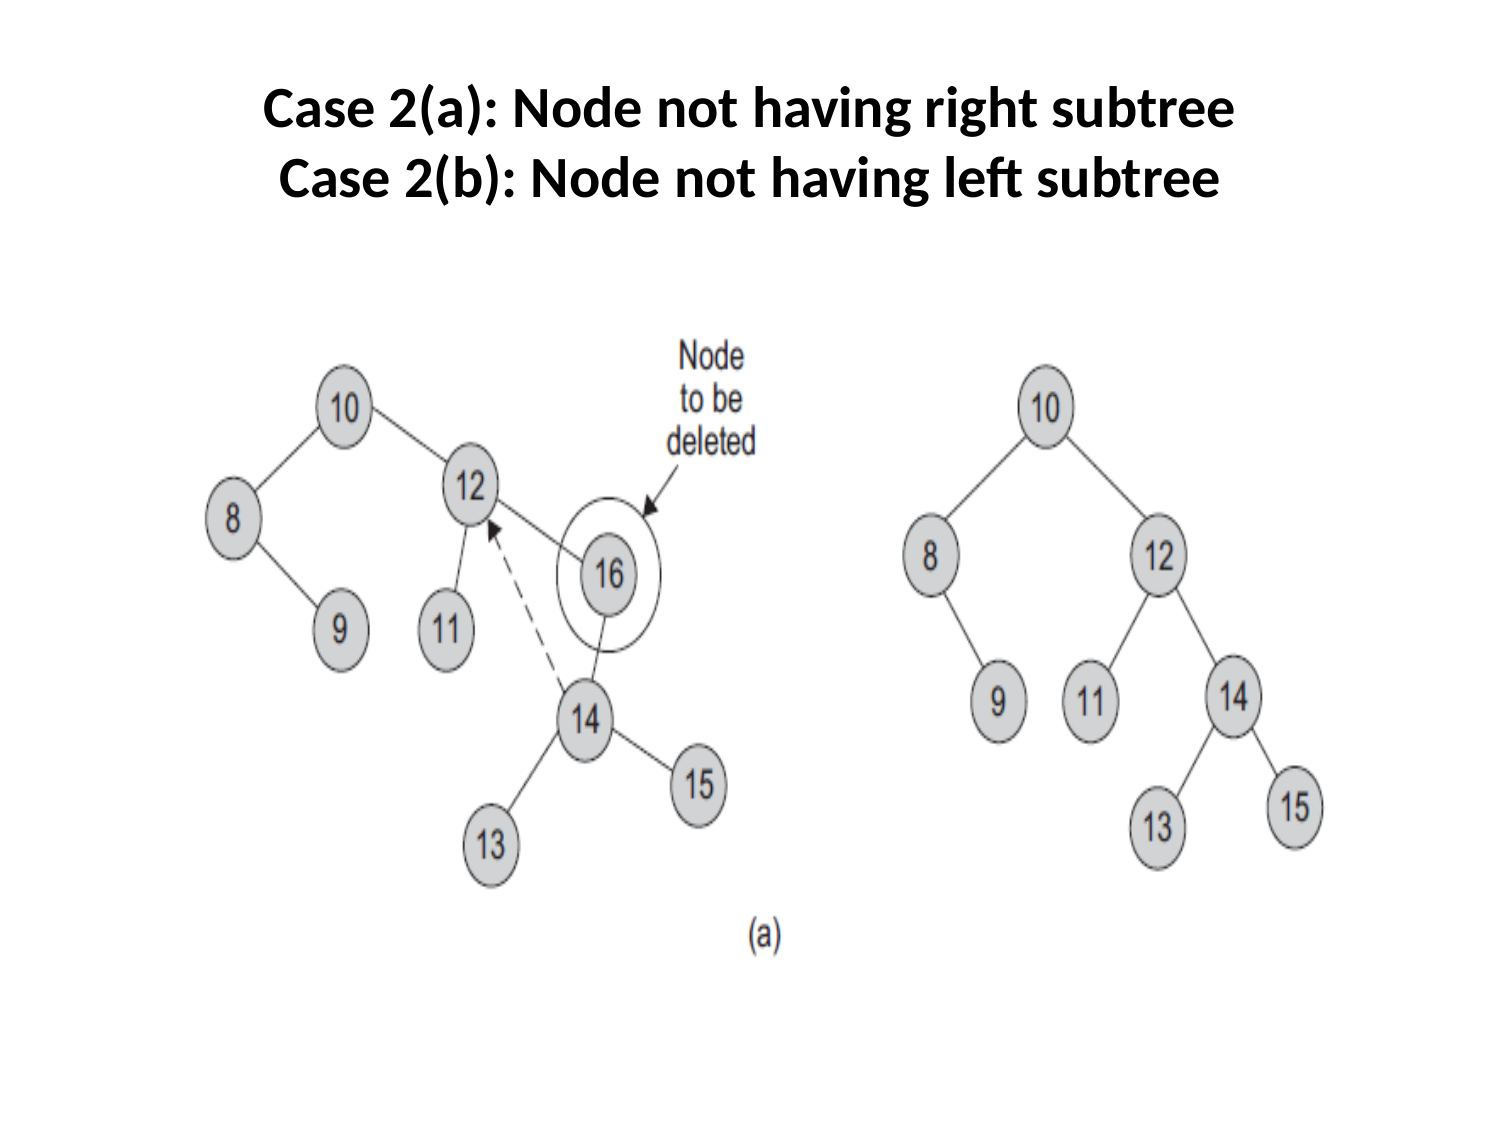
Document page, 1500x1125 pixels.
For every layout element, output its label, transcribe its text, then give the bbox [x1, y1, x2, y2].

picture [112, 262, 1388, 1001]
title Case 2(a): Node not having right subtree Case 2(b): Node not having left subtree [75, 45, 1425, 233]
